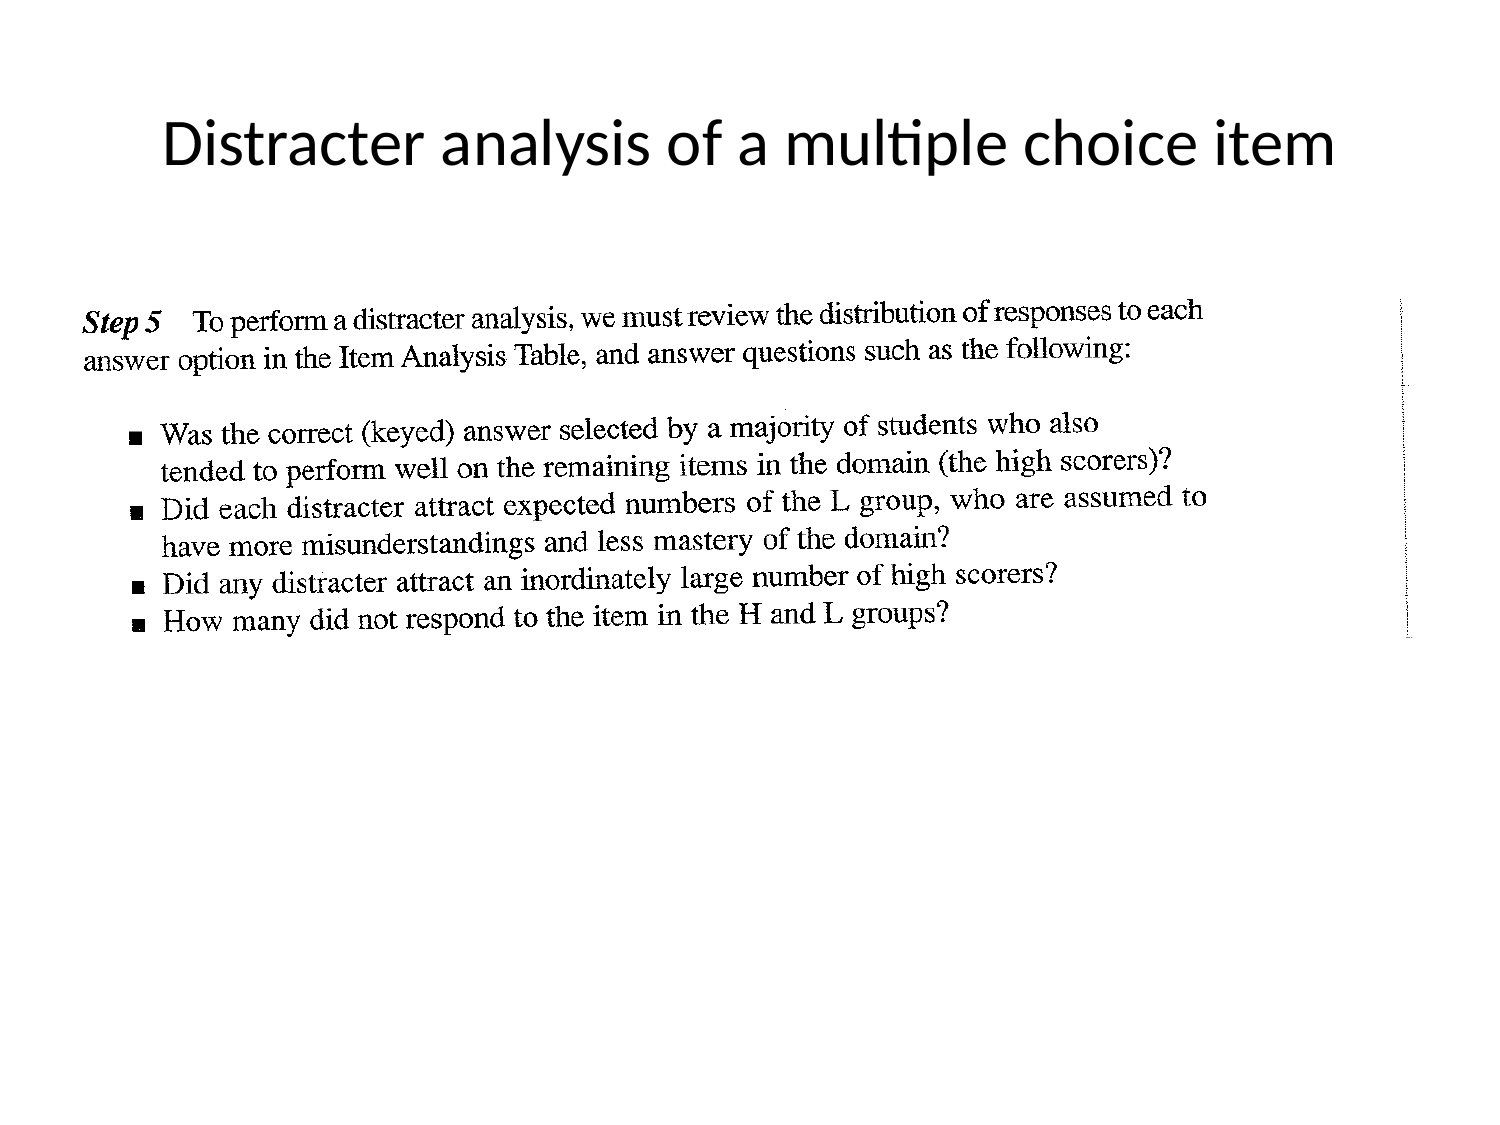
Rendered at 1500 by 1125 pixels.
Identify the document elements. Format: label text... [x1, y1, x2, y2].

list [68, 299, 1438, 638]
title Distracter analysis of a multiple choice item [75, 45, 1425, 233]
